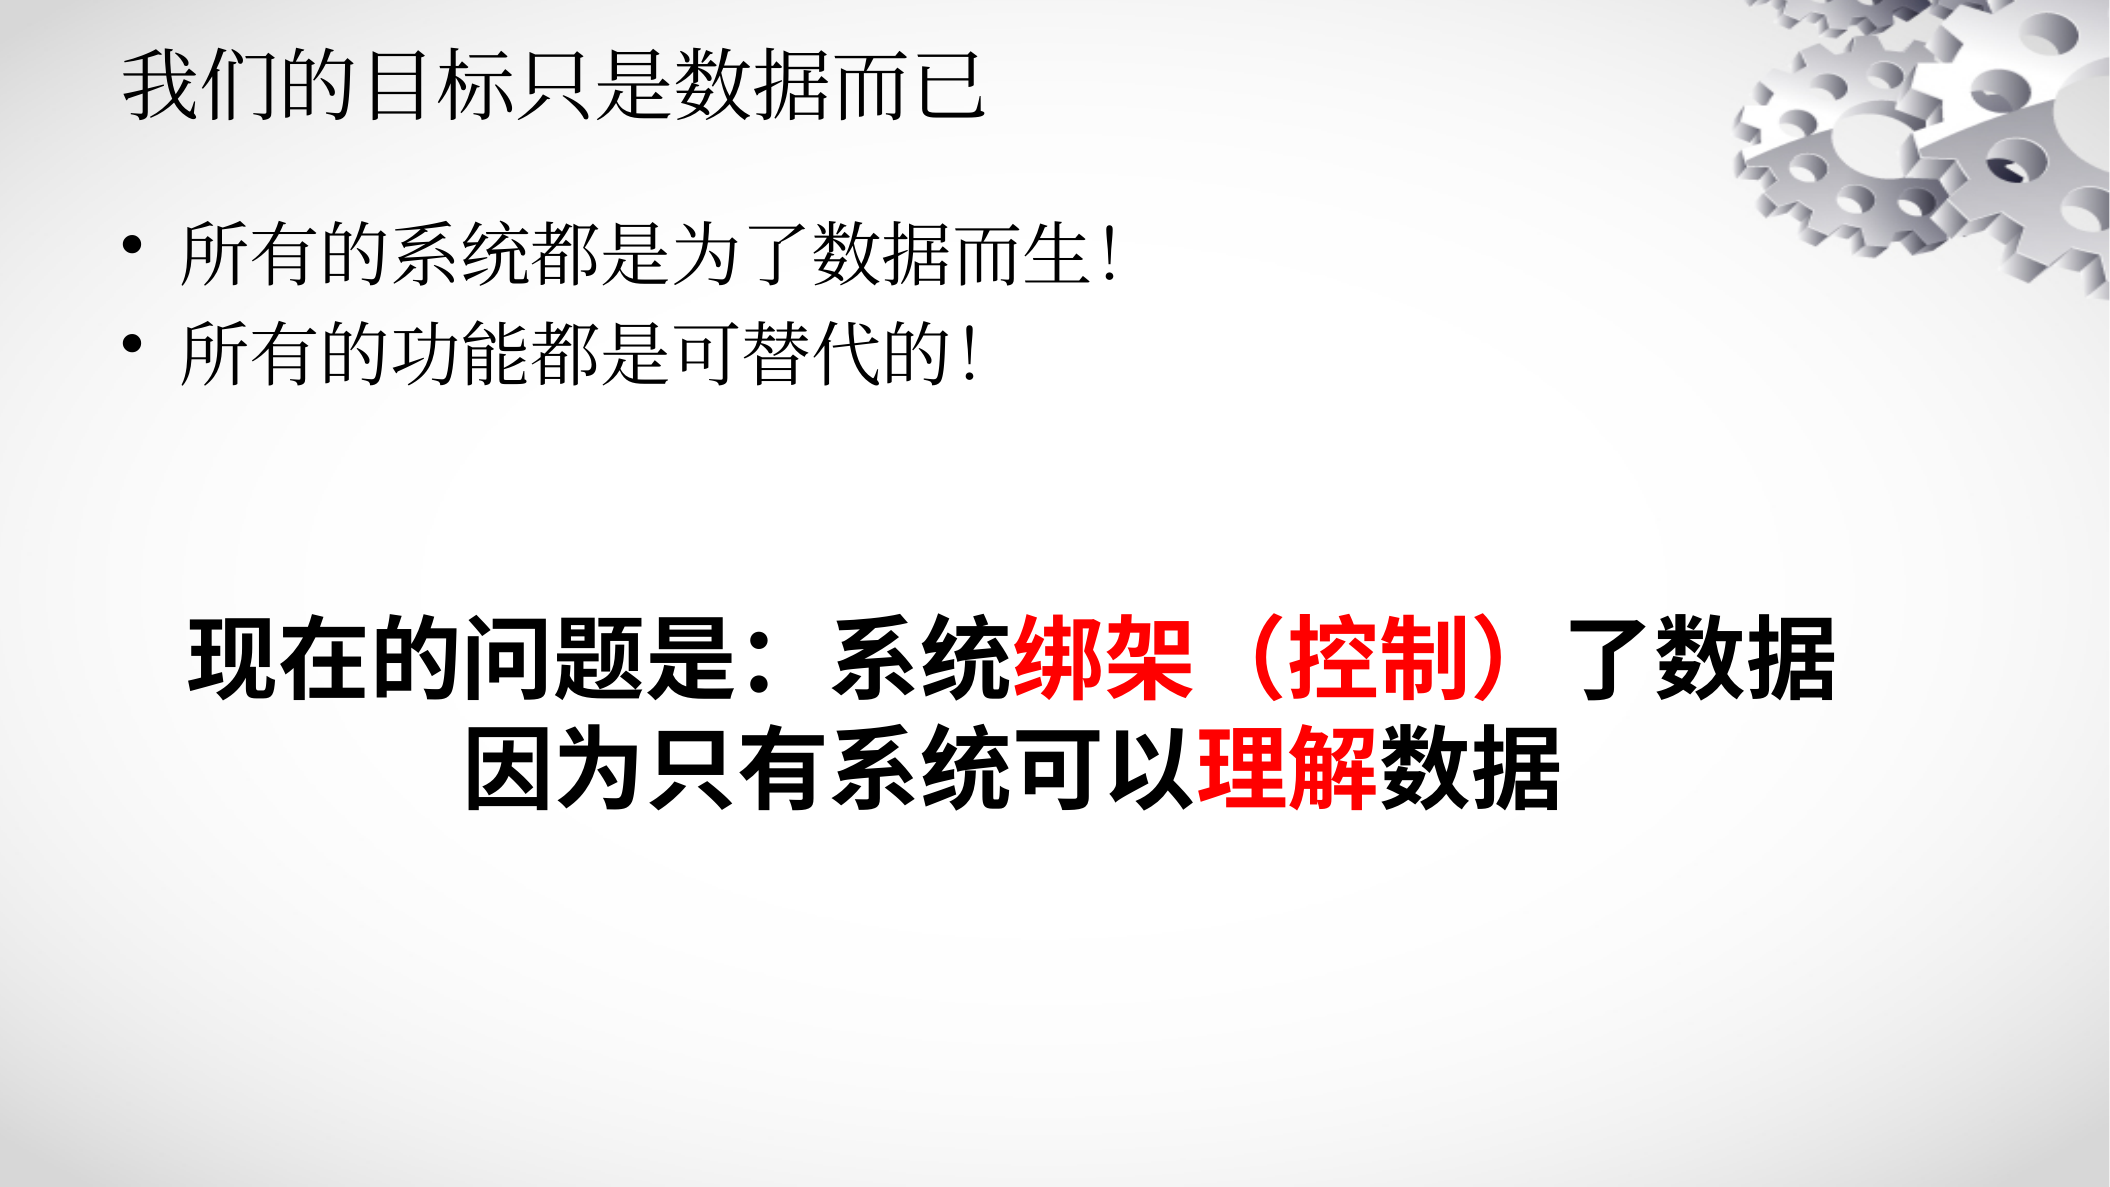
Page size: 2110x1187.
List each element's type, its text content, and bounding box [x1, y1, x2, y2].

text_box 现在的问题是：系统绑架（控制）了数据 因为只有系统可以理解数据 [171, 593, 1854, 828]
list 所有的系统都是为了数据而生！ 所有的功能都是可替代的！ [105, 202, 2005, 430]
picture [0, 0, 2110, 1187]
title 我们的目标只是数据而已 [105, 32, 2005, 134]
